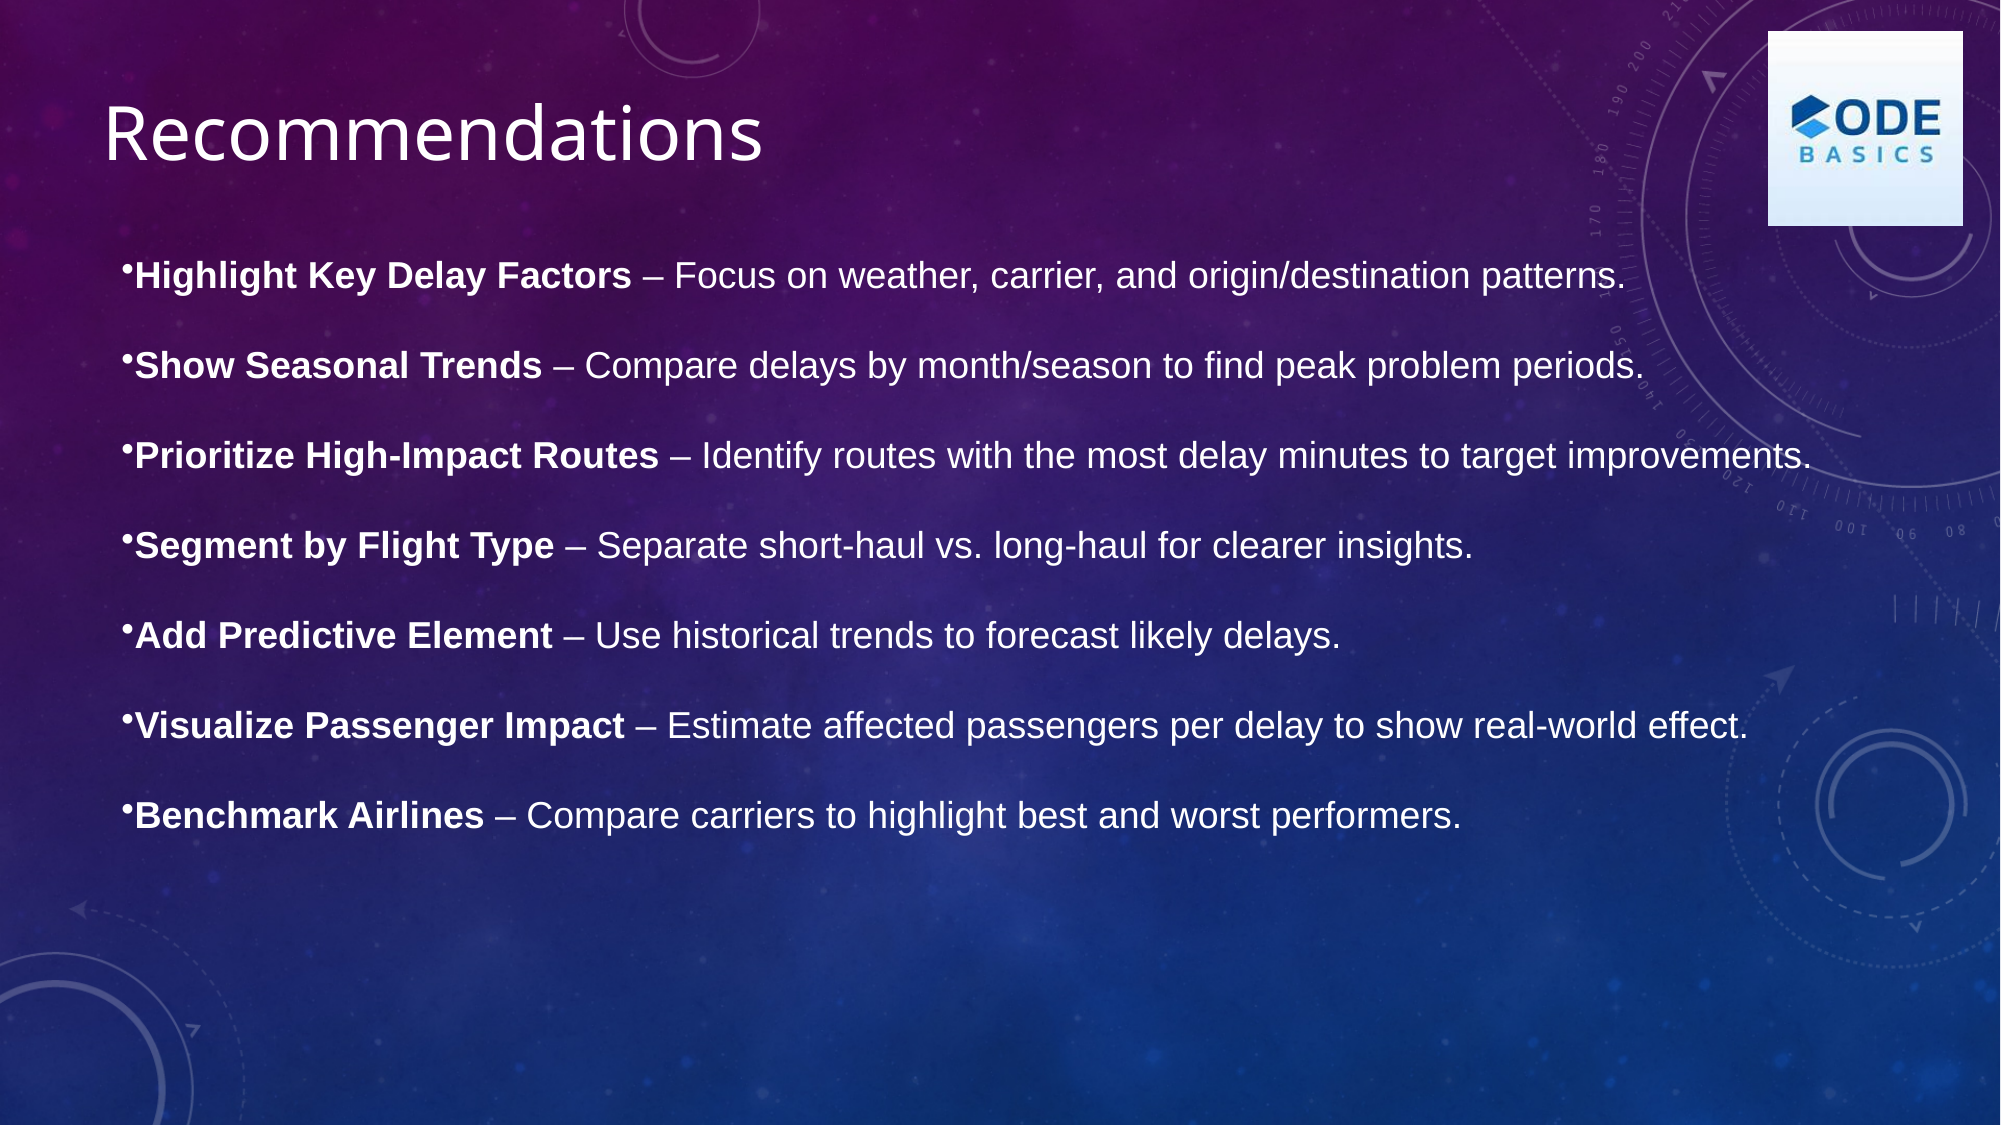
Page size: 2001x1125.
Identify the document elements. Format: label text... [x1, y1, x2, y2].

list Highlight Key Delay Factors – Focus on weather, carrier, and origin/destination patterns. Show Seasonal Trends – Compare delays by month/season to find peak problem periods. Prioritize High-Impact Routes – Identify routes with the most delay minutes to target improvements. Segment by Flight Type – Separate short-haul vs. long-haul for clearer insights. Add Predictive Element – Use historical trends to forecast likely delays. Visualize Passenger Impact – Estimate affected passengers per delay to show real-world effect. Benchmark Airlines – Compare carriers to highlight best and worst performers. [106, 198, 1862, 889]
title Recommendations [87, 73, 948, 187]
picture [0, 0, 2001, 1125]
